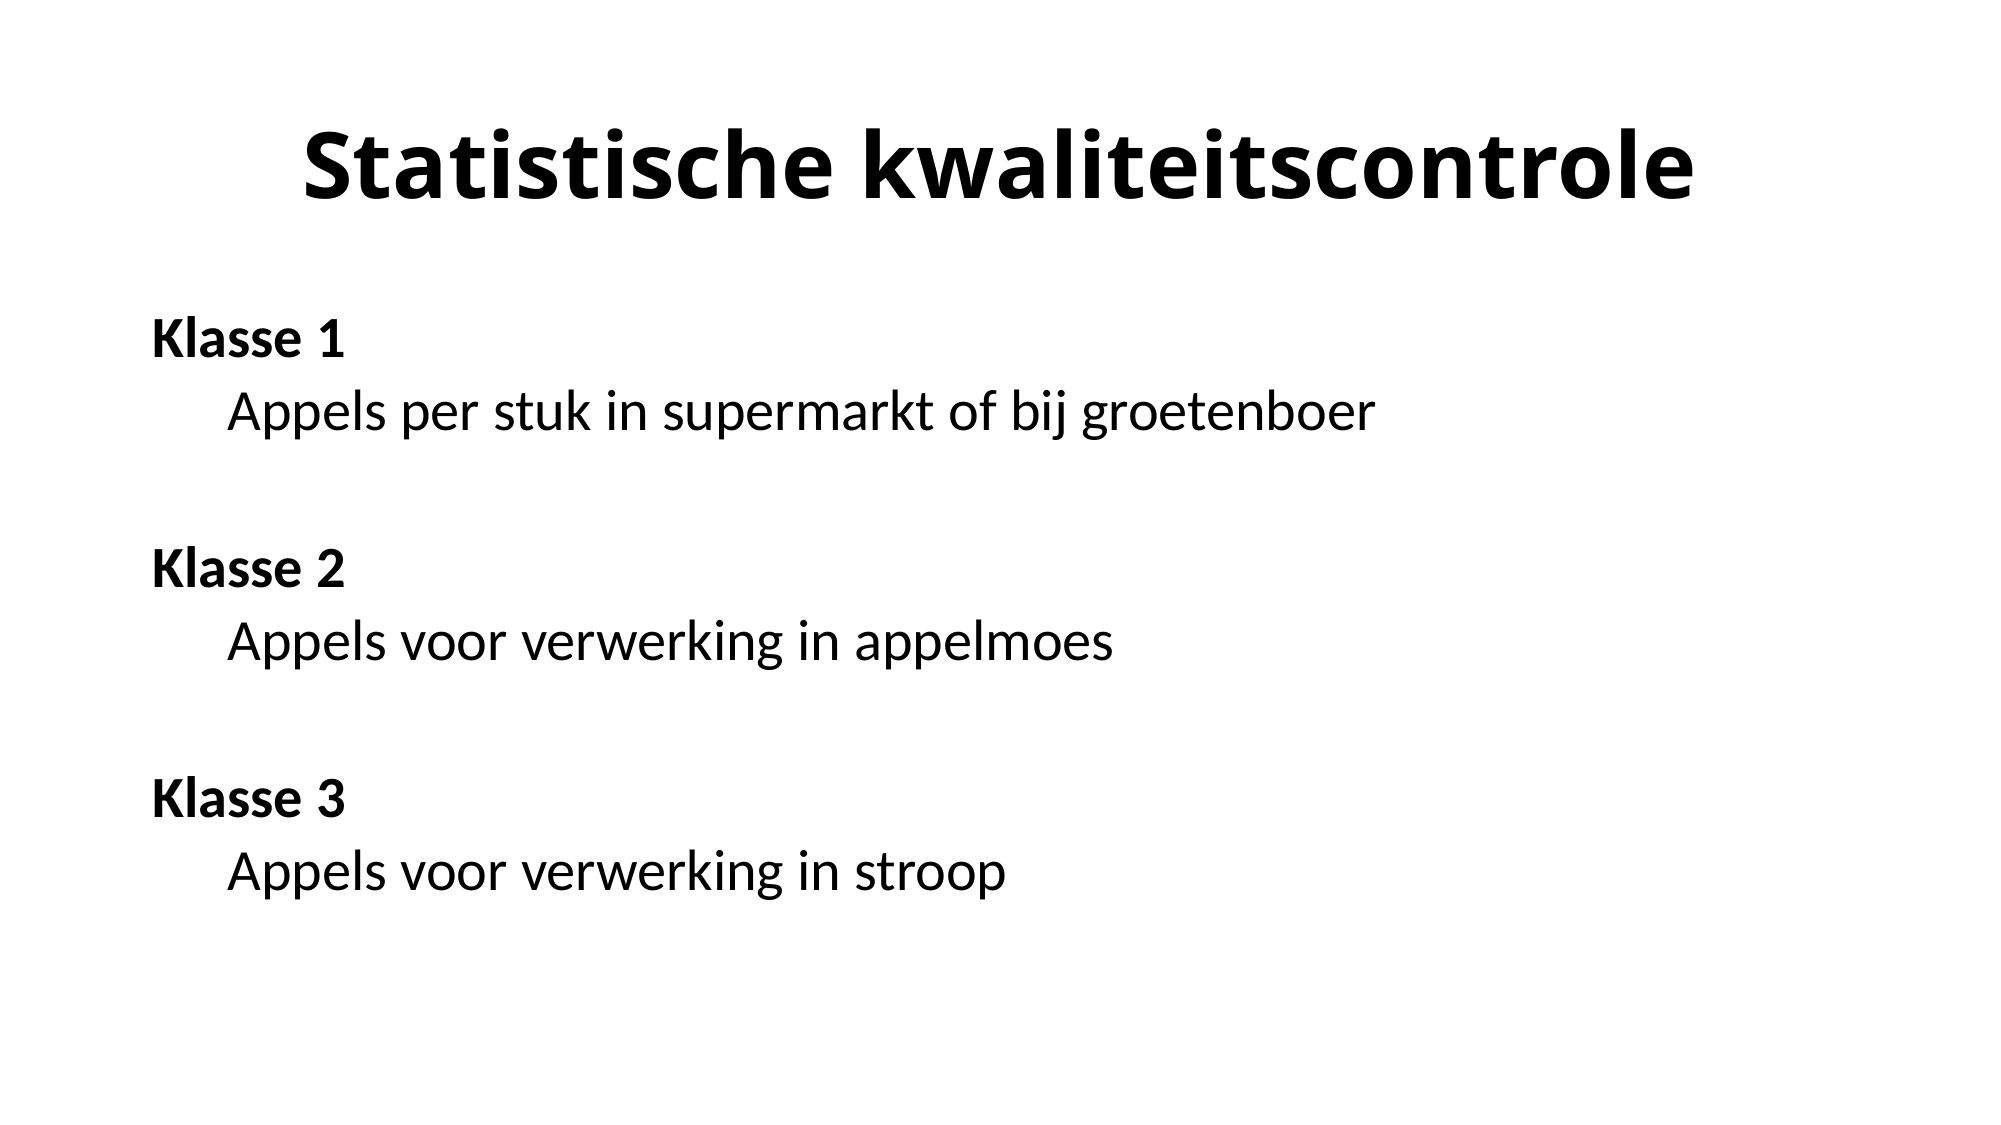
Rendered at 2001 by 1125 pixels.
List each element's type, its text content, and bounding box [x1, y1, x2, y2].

title Statistische kwaliteitscontrole [137, 59, 1863, 278]
list Klasse 1 Appels per stuk in supermarkt of bij groetenboer Klasse 2 Appels voor verwerking in appelmoes Klasse 3 Appels voor verwerking in stroop [137, 299, 1863, 1014]
